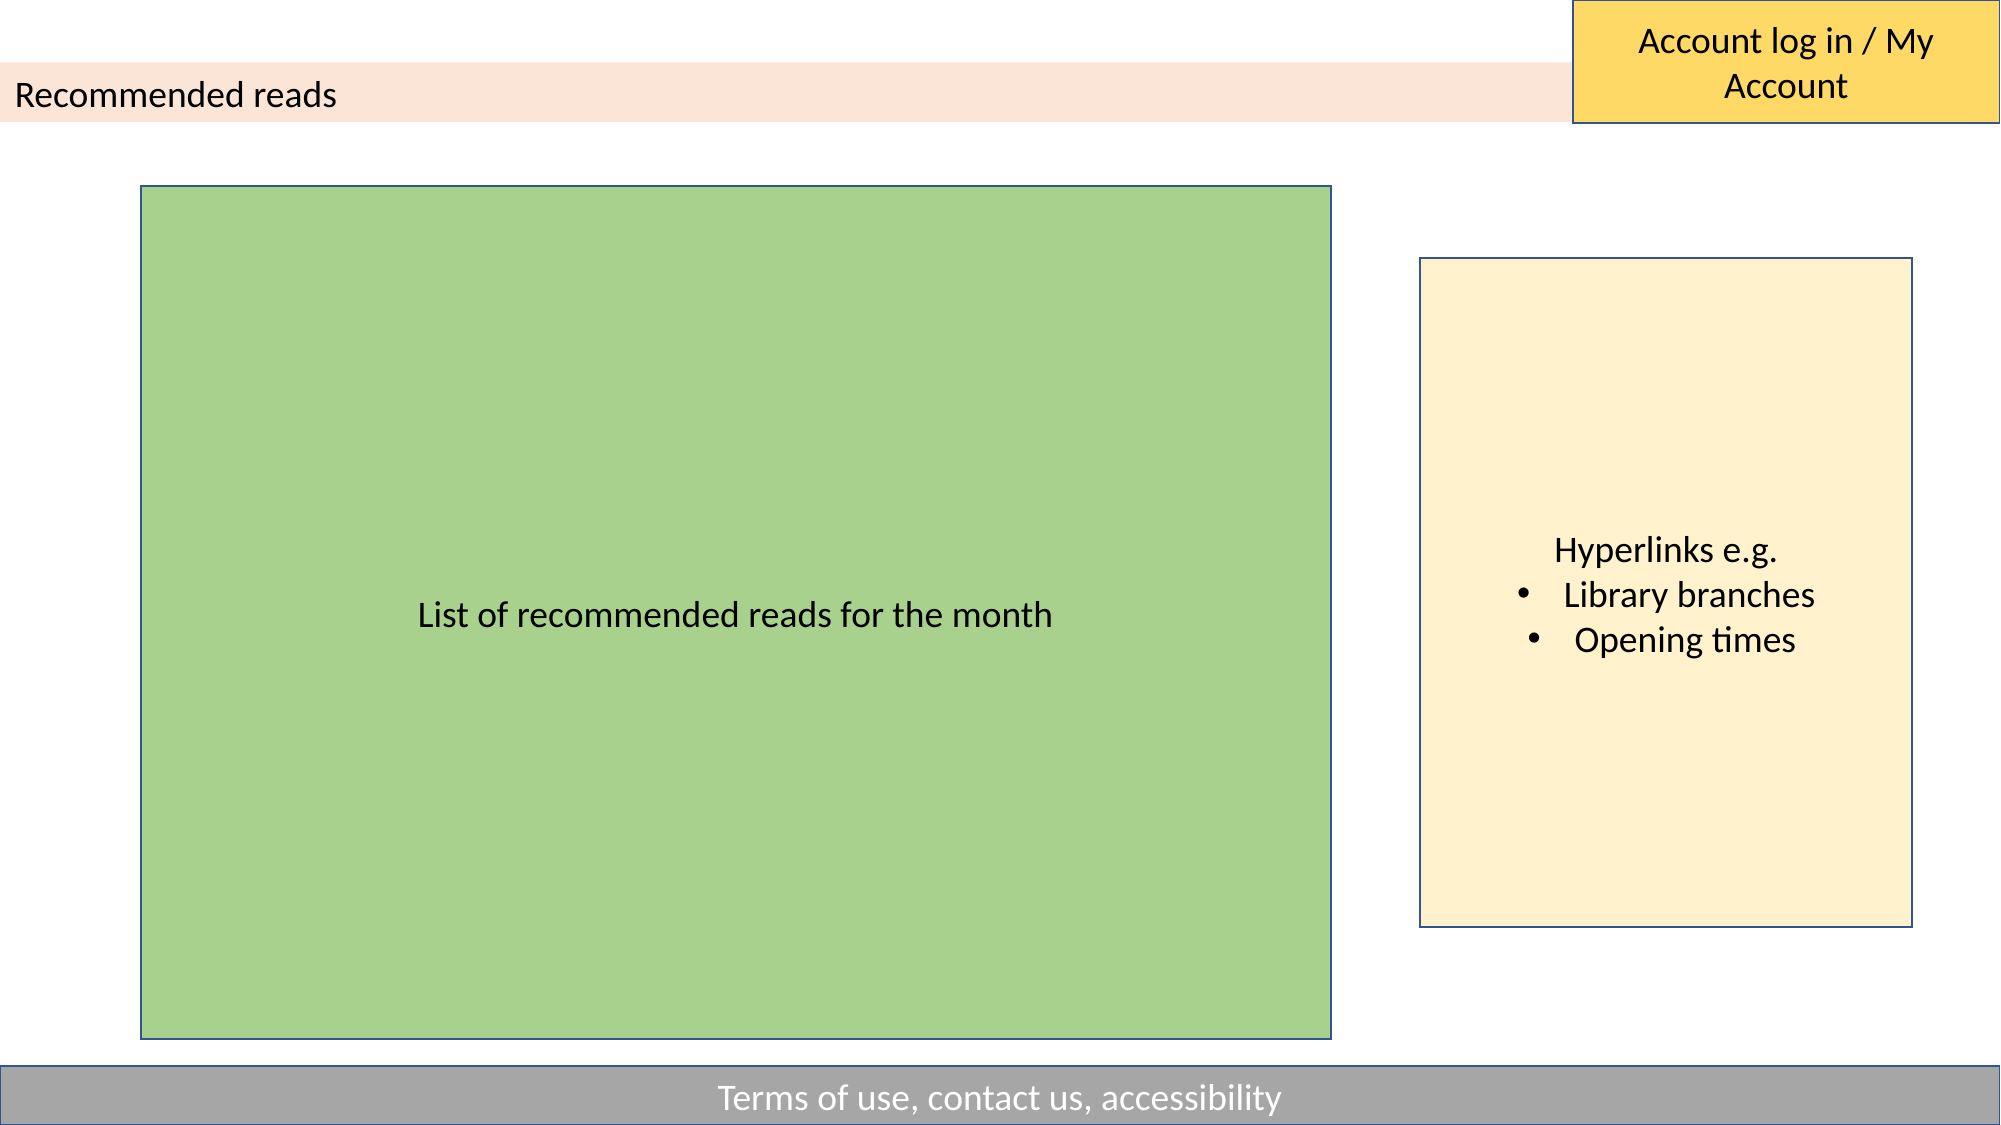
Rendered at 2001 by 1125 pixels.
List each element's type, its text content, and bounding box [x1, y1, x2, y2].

text_box Recommended reads [0, 62, 1572, 123]
text_box Hyperlinks e.g. Library branches Opening times [1419, 257, 1913, 928]
text_box Terms of use, contact us, accessibility [0, 1065, 2000, 1125]
text_box Account log in / My Account [1572, 0, 2000, 124]
text_box List of recommended reads for the month [140, 185, 1332, 1040]
